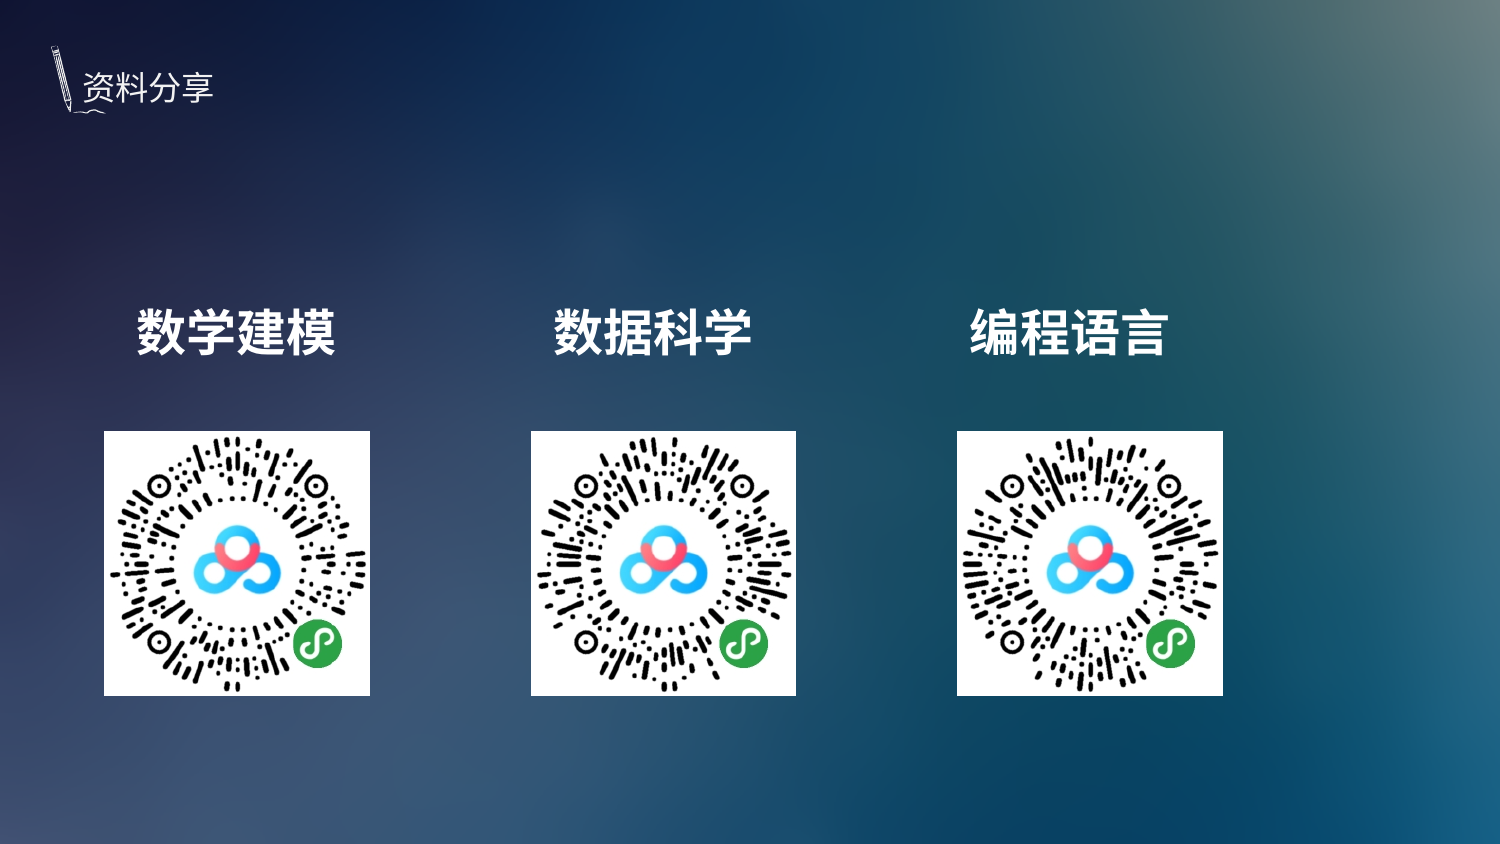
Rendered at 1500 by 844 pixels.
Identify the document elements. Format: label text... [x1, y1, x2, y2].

picture [0, 0, 1500, 844]
text_box 编程语言 [917, 294, 1223, 369]
text_box 数据科学 [500, 294, 806, 369]
text_box 资料分享 [67, 59, 357, 115]
text_box 数学建模 [84, 294, 390, 369]
